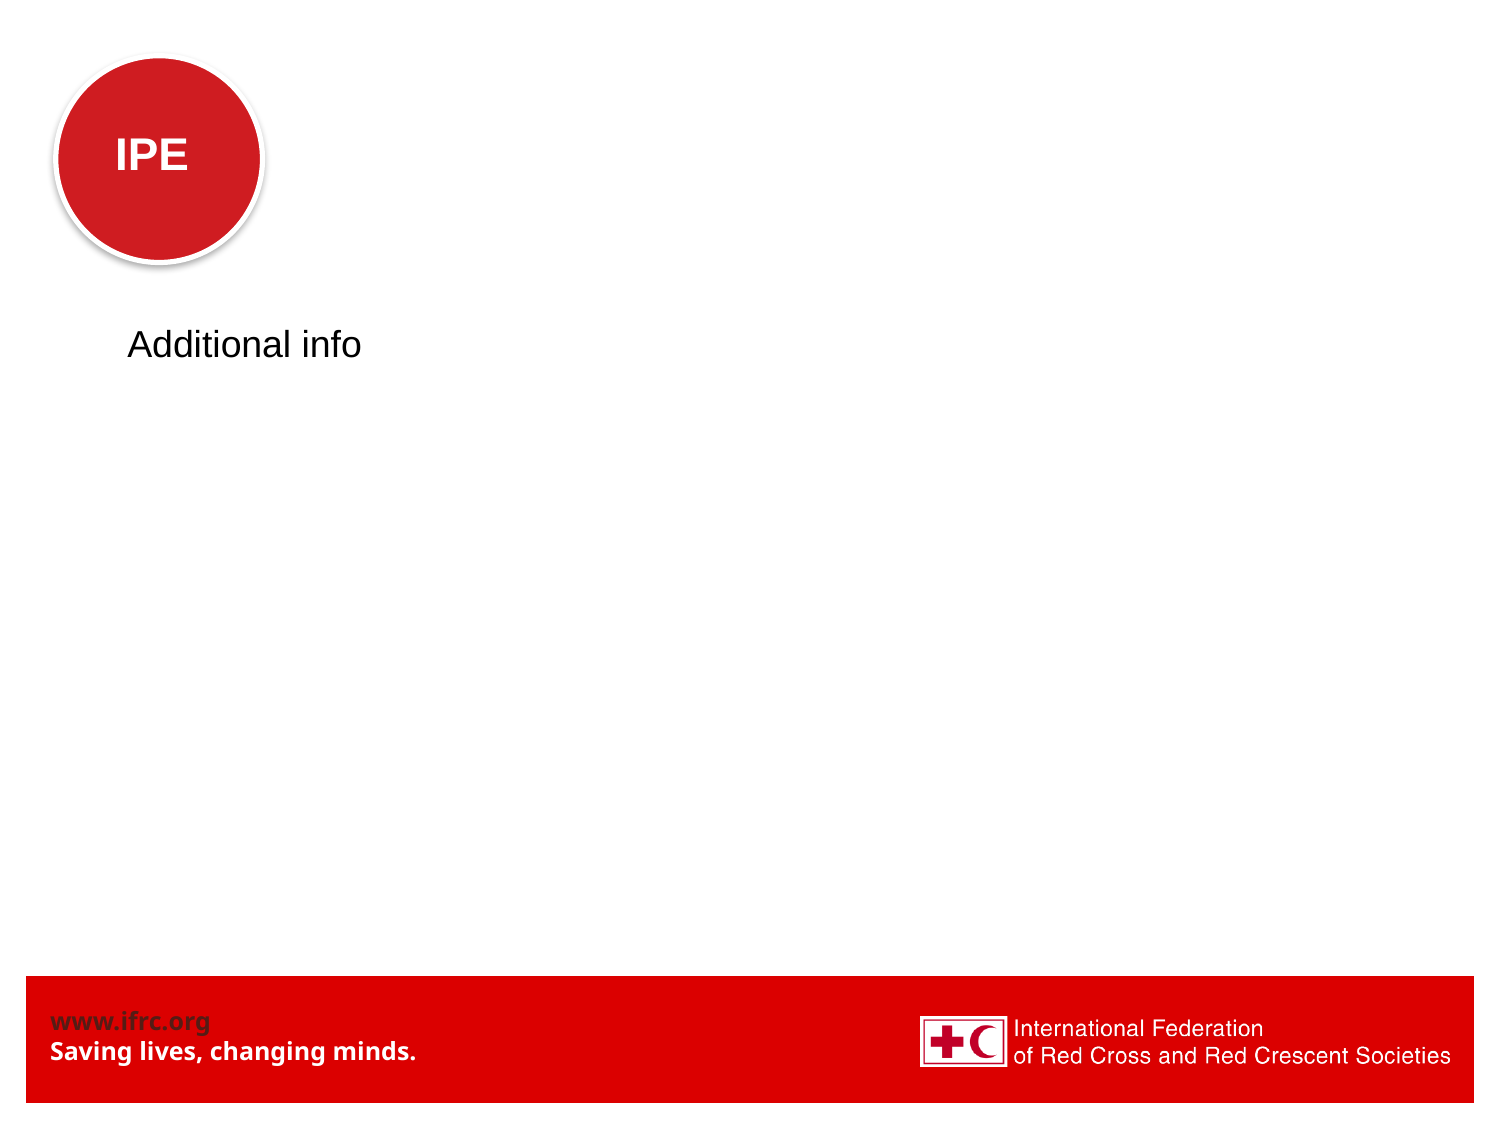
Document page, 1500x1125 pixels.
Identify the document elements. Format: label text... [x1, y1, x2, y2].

picture [920, 1016, 1450, 1067]
text_box Additional info [112, 312, 1463, 463]
